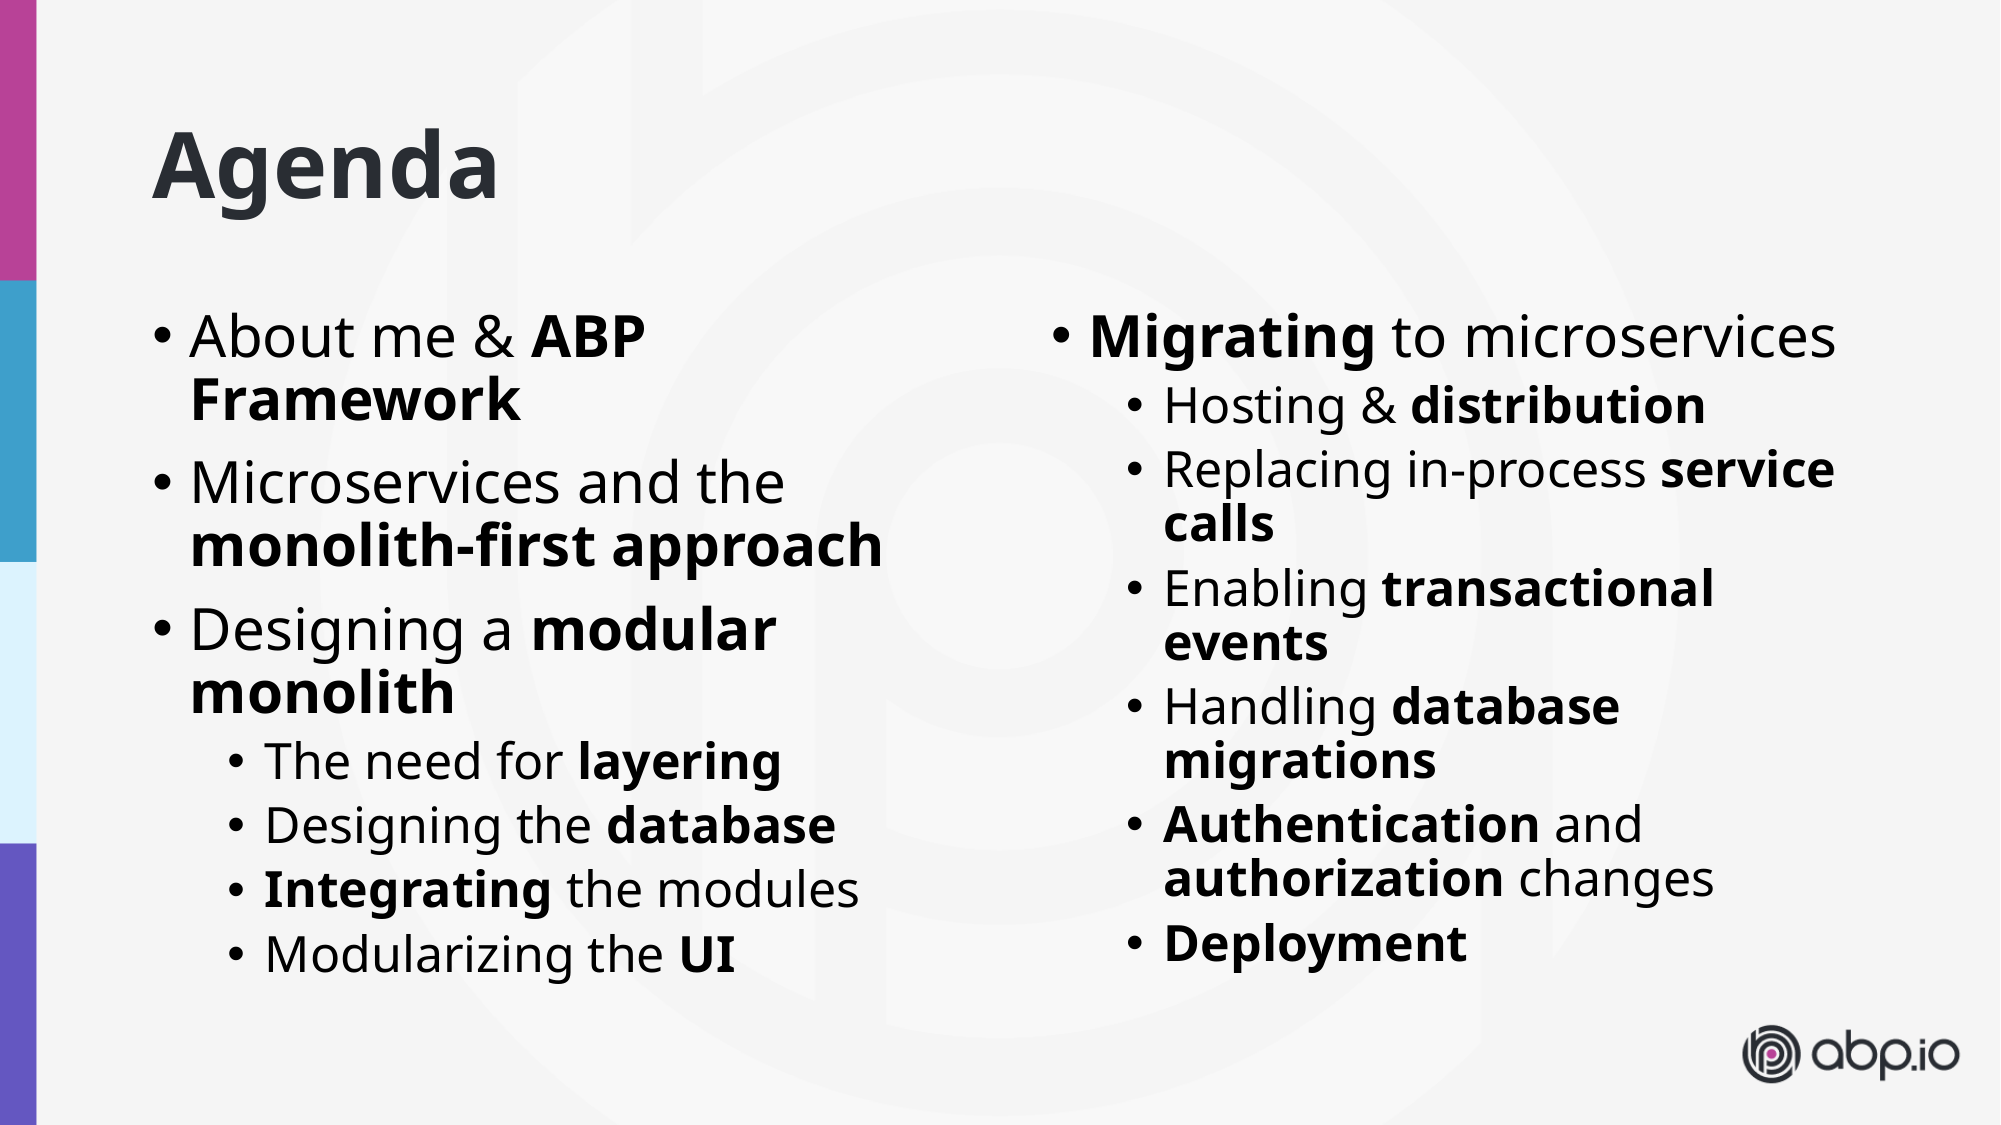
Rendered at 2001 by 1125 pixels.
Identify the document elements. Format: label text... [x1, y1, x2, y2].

title Agenda [137, 59, 1863, 278]
text_box Migrating to microservices Hosting & distribution Replacing in-process service calls Enabling transactional events Handling database migrations Authentication and authorization changes Deployment [1036, 299, 1863, 1014]
list About me & ABP Framework Microservices and the monolith-first approach Designing a modular monolith The need for layering Designing the database Integrating the modules Modularizing the UI [137, 299, 964, 1014]
picture [0, 0, 2001, 1125]
